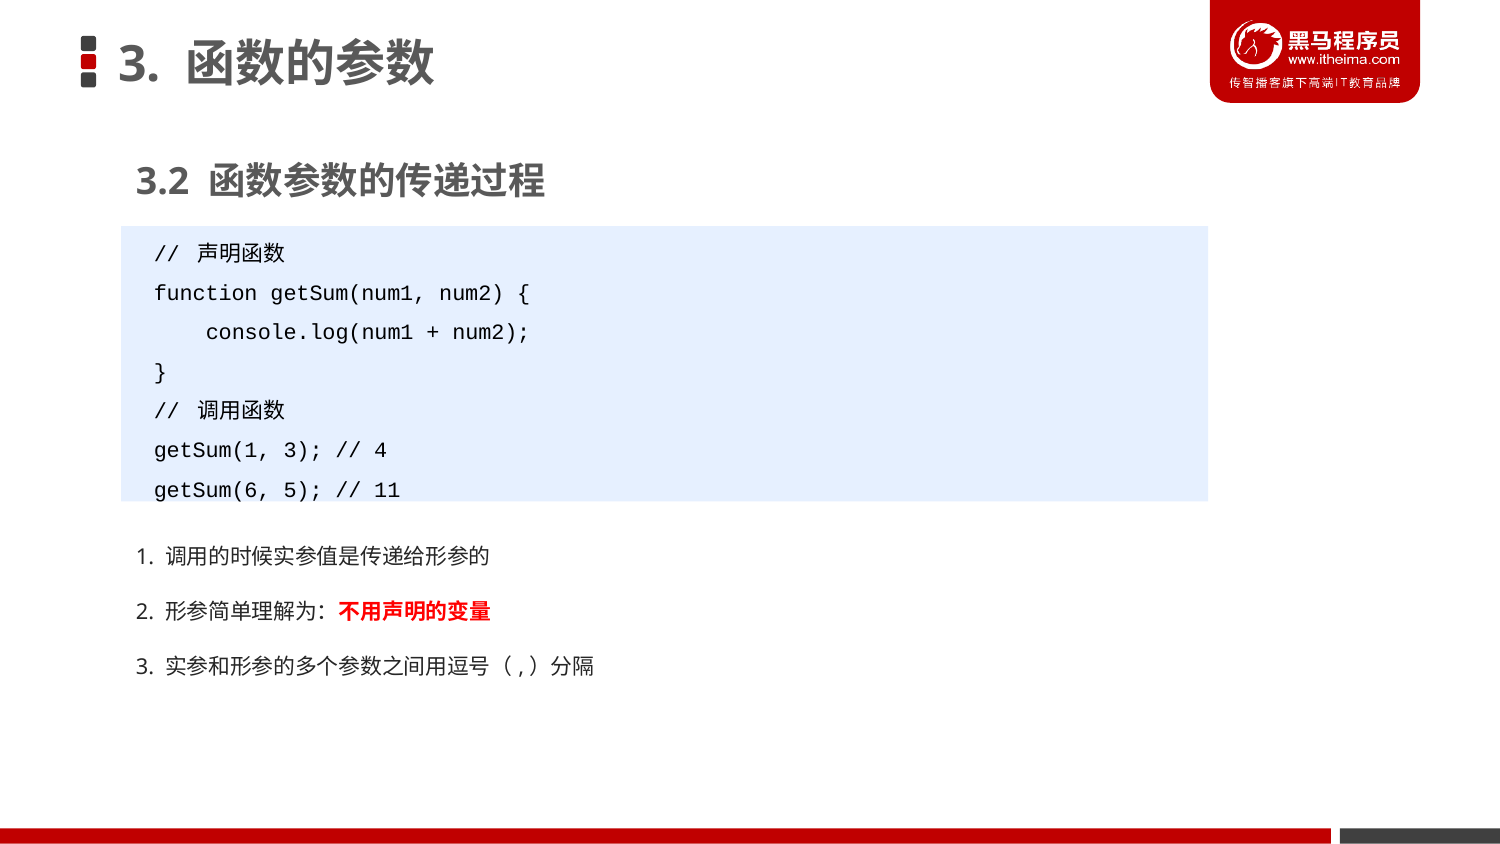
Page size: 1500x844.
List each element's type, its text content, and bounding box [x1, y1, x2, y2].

text_box 1. 调用的时候实参值是传递给形参的 2. 形参简单理解为：不用声明的变量 3. 实参和形参的多个参数之间用逗号（,）分隔 [121, 521, 1186, 678]
text_box // 声明函数 function getSum(num1, num2) { console.log(num1 + num2); } // 调用函数 getSum(1, 3); // 4 getSum(6, 5); // 11 [120, 225, 1209, 502]
list 3.2 函数参数的传递过程 [121, 154, 1191, 244]
picture [1211, 11, 1419, 97]
title 3. 函数的参数 [103, 0, 1209, 130]
